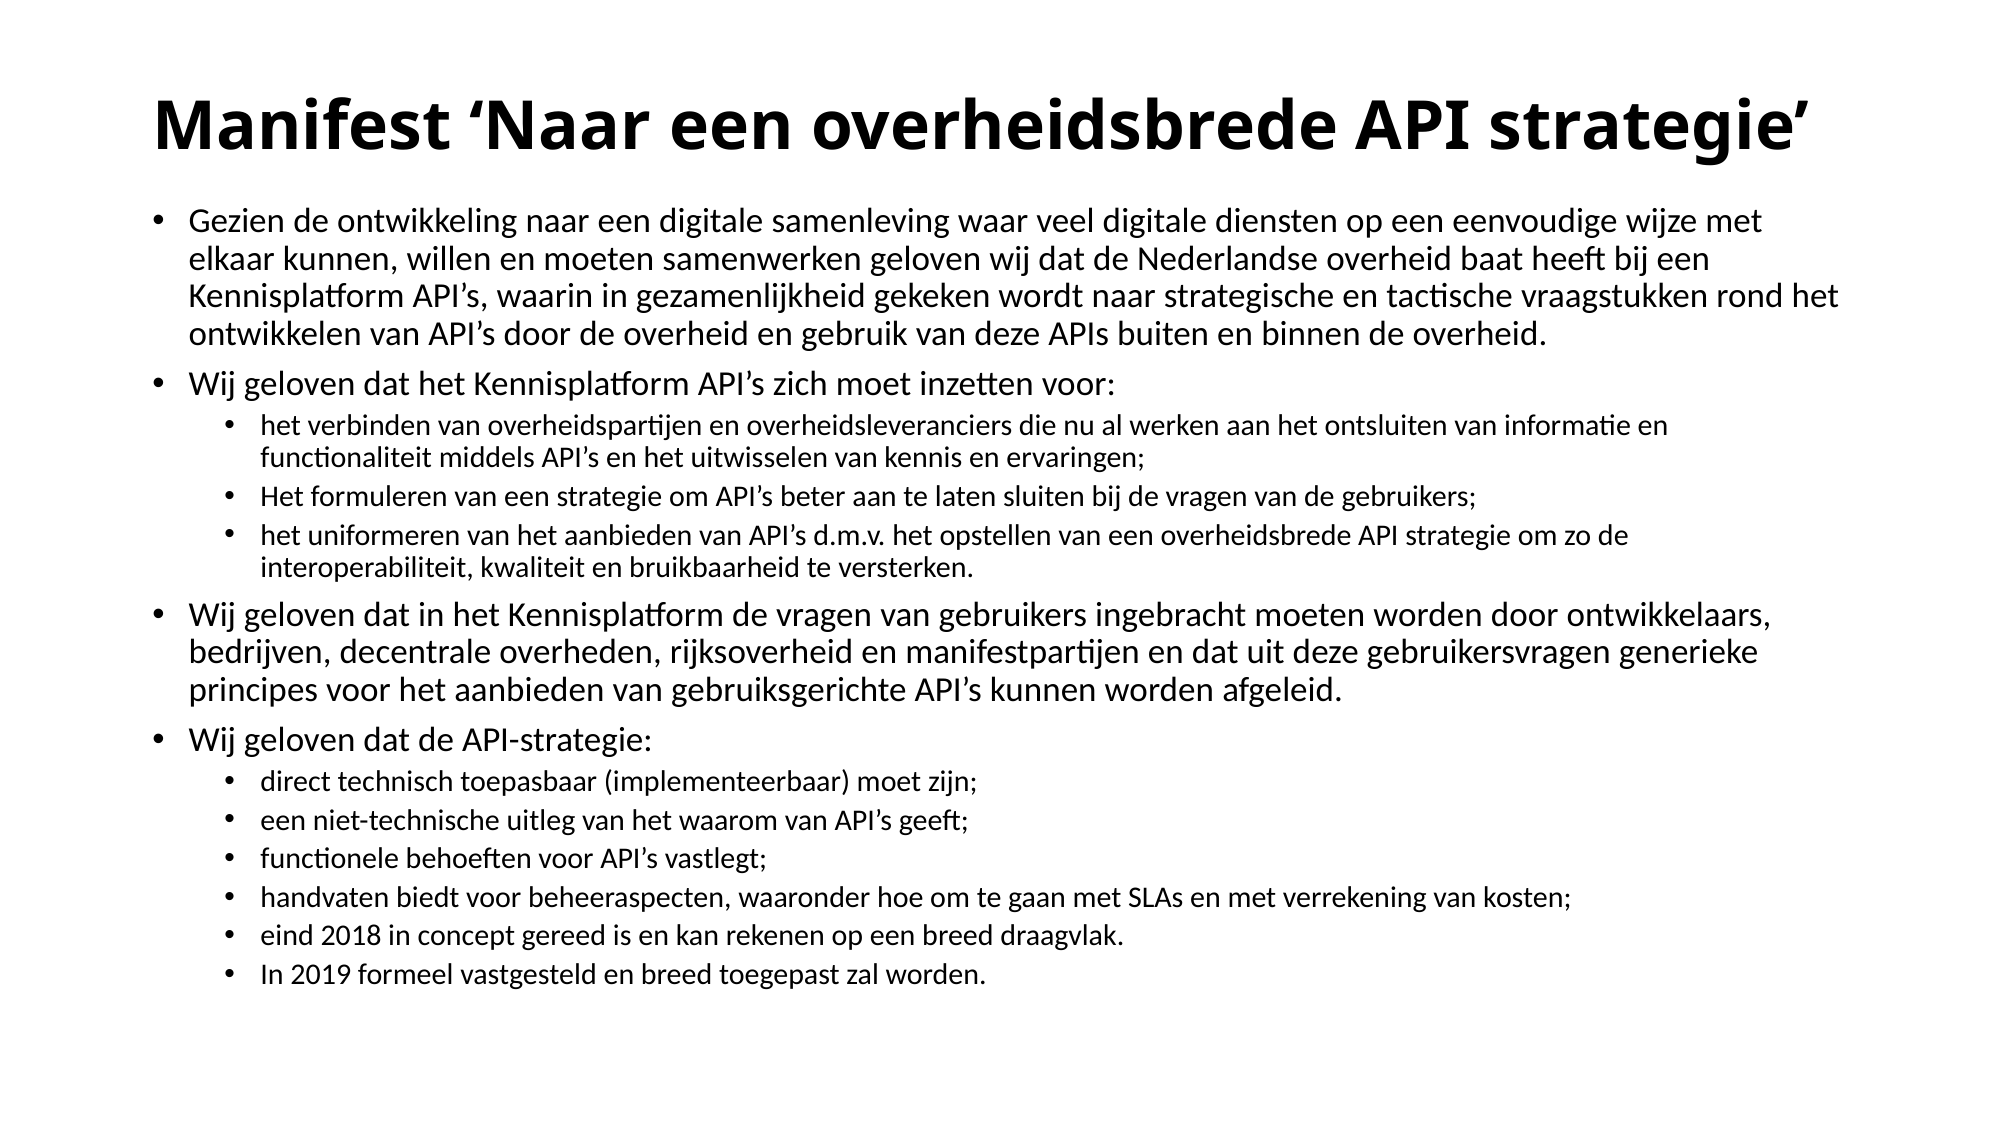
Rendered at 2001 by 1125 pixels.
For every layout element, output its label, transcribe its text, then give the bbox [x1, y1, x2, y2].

list Gezien de ontwikkeling naar een digitale samenleving waar veel digitale diensten op een eenvoudige wijze met elkaar kunnen, willen en moeten samenwerken geloven wij dat de Nederlandse overheid baat heeft bij een Kennisplatform API’s, waarin in gezamenlijkheid gekeken wordt naar strategische en tactische vraagstukken rond het ontwikkelen van API’s door de overheid en gebruik van deze APIs buiten en binnen de overheid. Wij geloven dat het Kennisplatform API’s zich moet inzetten voor: het verbinden van overheidspartijen en overheidsleveranciers die nu al werken aan het ontsluiten van informatie en functionaliteit middels API’s en het uitwisselen van kennis en ervaringen; Het formuleren van een strategie om API’s beter aan te laten sluiten bij de vragen van de gebruikers; het uniformeren van het aanbieden van API’s d.m.v. het opstellen van een overheidsbrede API strategie om zo de interoperabiliteit, kwaliteit en bruikbaarheid te versterken. Wij geloven dat in het Kennisplatform de vragen van gebruikers ingebracht moeten worden door ontwikkelaars, bedrijven, decentrale overheden, rijksoverheid en manifestpartijen en dat uit deze gebruikersvragen generieke principes voor het aanbieden van gebruiksgerichte API’s kunnen worden afgeleid. Wij geloven dat de API-strategie: direct technisch toepasbaar (implementeerbaar) moet zijn; een niet-technische uitleg van het waarom van API’s geeft; functionele behoeften voor API’s vastlegt; handvaten biedt voor beheeraspecten, waaronder hoe om te gaan met SLAs en met verrekening van kosten; eind 2018 in concept gereed is en kan rekenen op een breed draagvlak. In 2019 formeel vastgesteld en breed toegepast zal worden. [137, 195, 1863, 1014]
title Manifest ‘Naar een overheidsbrede API strategie’ [137, 59, 1863, 195]
